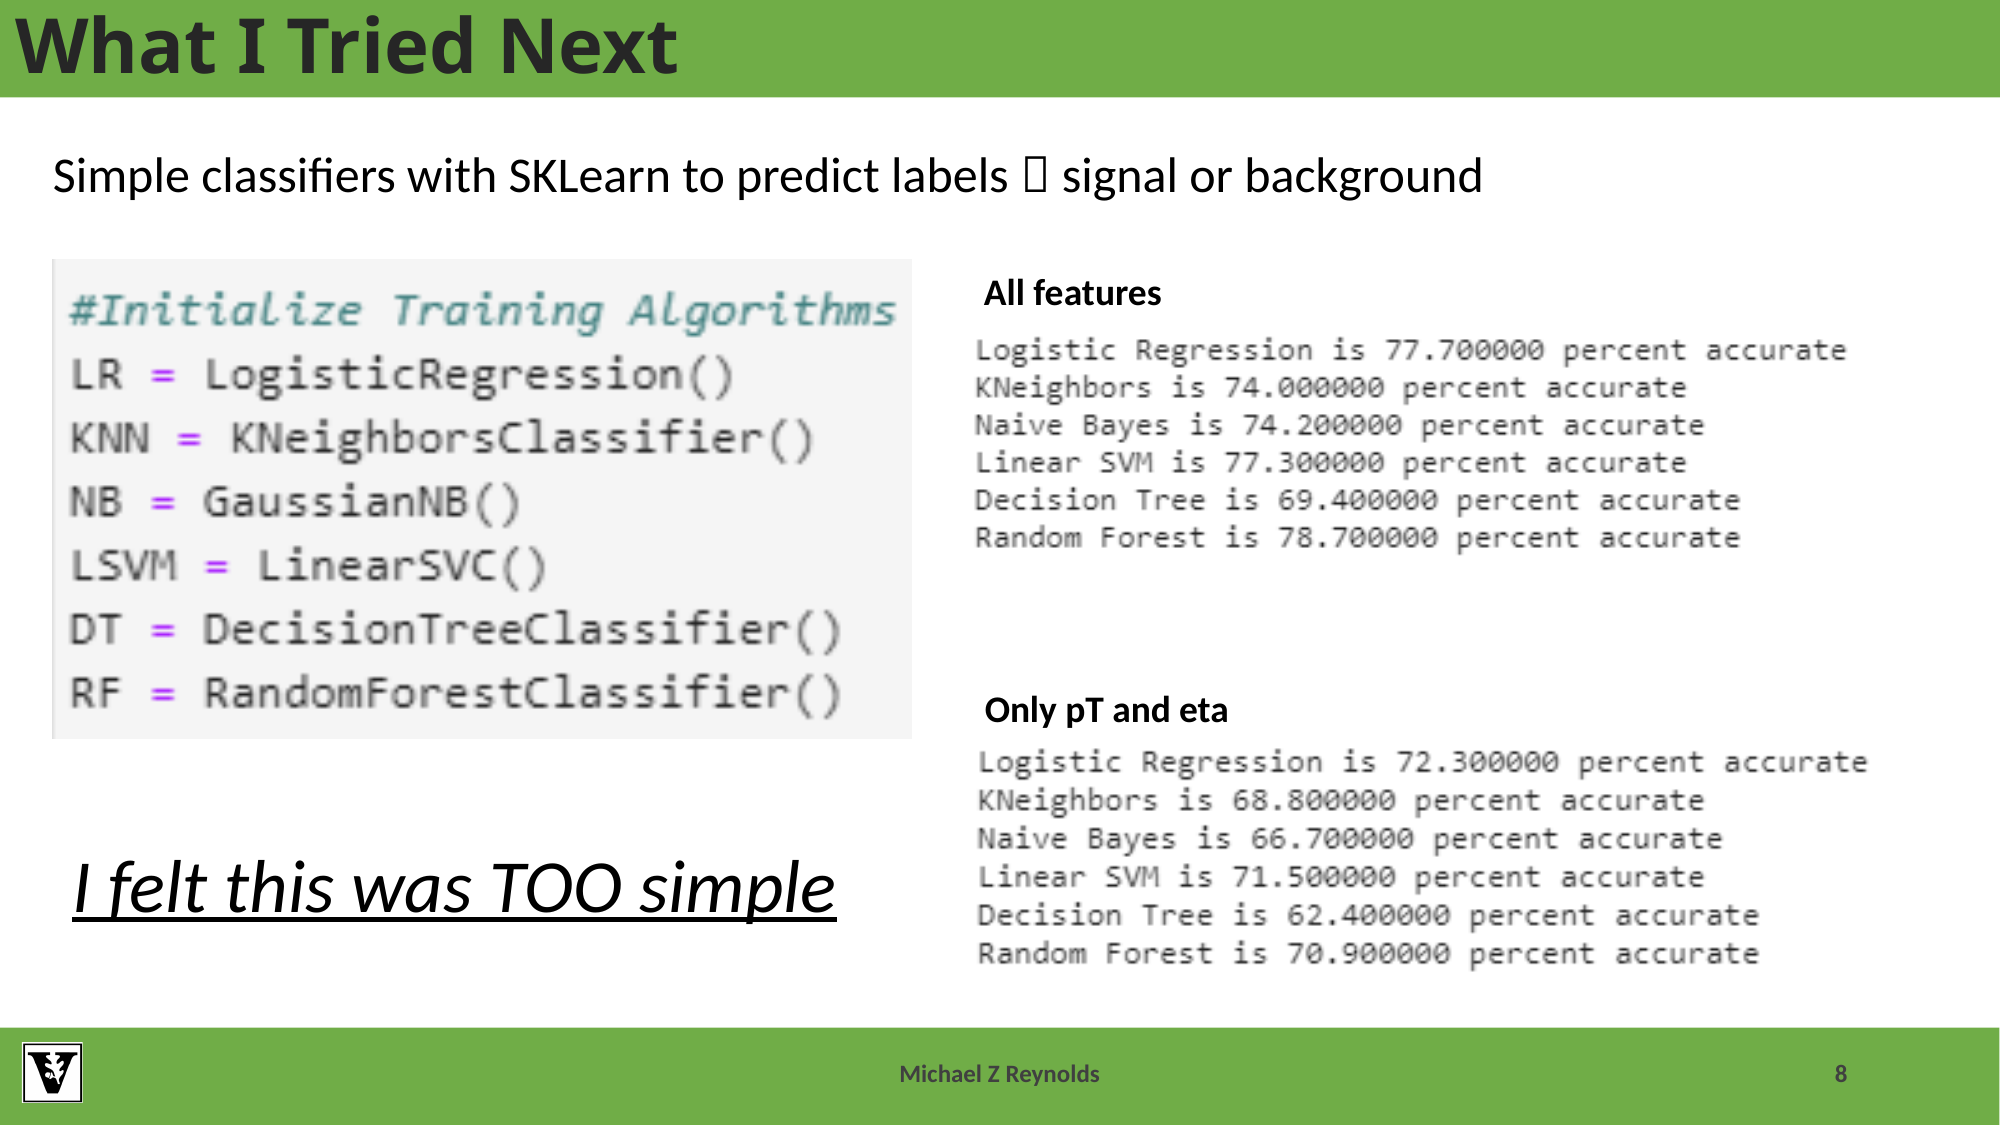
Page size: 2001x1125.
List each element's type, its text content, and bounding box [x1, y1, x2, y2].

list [21, 1042, 83, 1103]
picture [52, 259, 912, 739]
text_box All features [969, 260, 1178, 320]
slide_number 8 [1412, 1042, 1863, 1103]
text_box Simple classifiers with SKLearn to predict labels  signal or background [38, 134, 1499, 210]
text_box [0, 1027, 2000, 1125]
text_box Only pT and eta [970, 677, 1245, 738]
title What I Tried Next [0, 0, 2000, 98]
picture [968, 328, 1863, 563]
picture [968, 742, 1882, 977]
text_box I felt this was TOO simple [57, 829, 853, 935]
footer Michael Z Reynolds [662, 1042, 1338, 1103]
